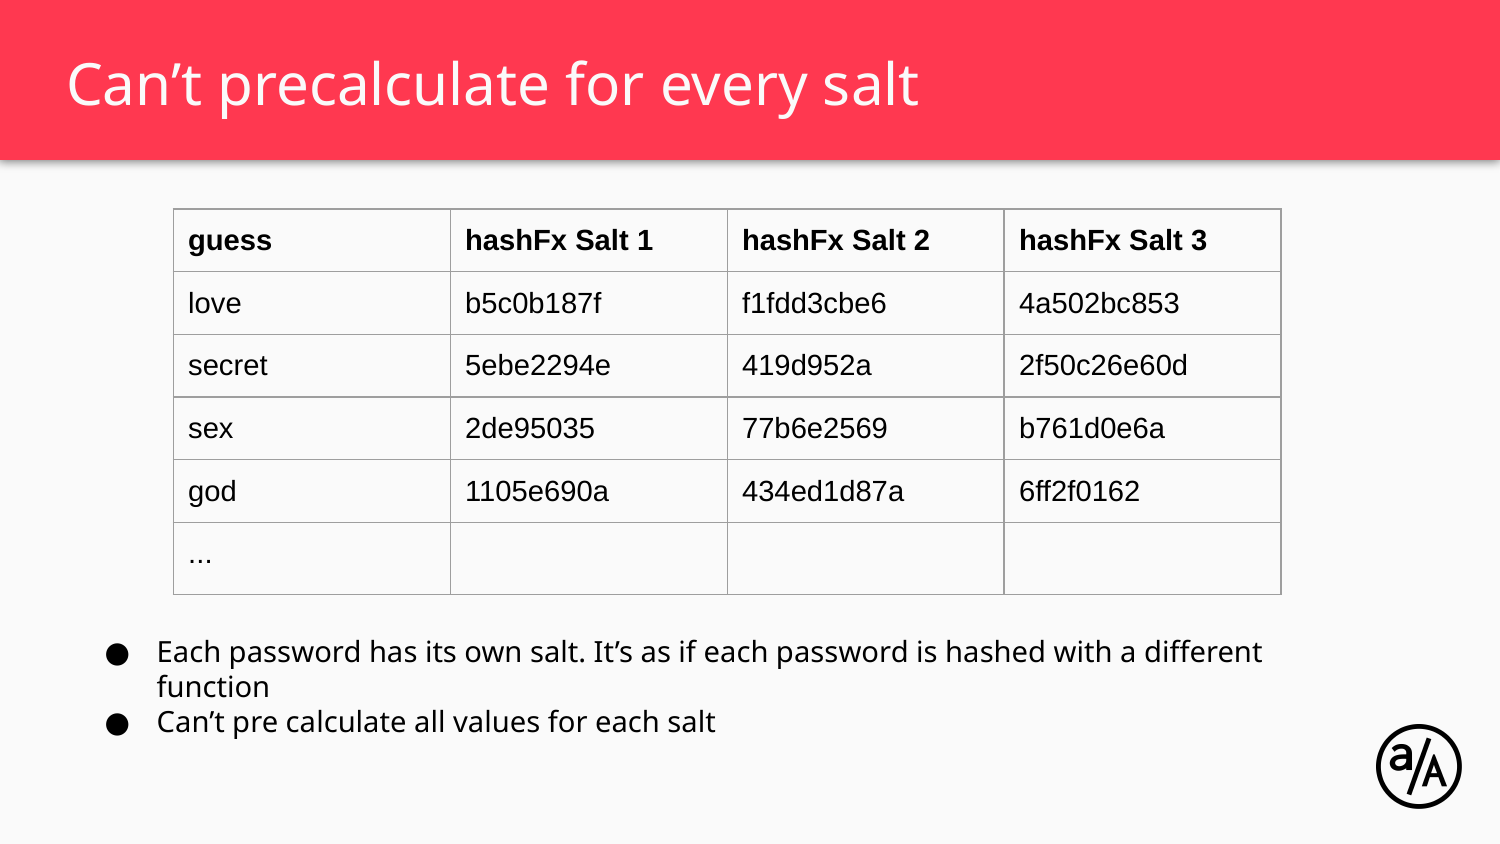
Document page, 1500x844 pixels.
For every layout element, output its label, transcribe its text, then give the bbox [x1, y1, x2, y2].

table_cell 2f50c26e60d [1005, 335, 1280, 396]
table_cell f1fdd3cbe6 [728, 272, 1003, 334]
table_cell [1005, 523, 1280, 594]
table_cell 6ff2f0162 [1005, 460, 1280, 522]
table_cell secret [174, 335, 450, 396]
text_box Each password has its own salt. It’s as if each password is hashed with a different function Can’t pre calculate all values for each salt [66, 618, 1335, 816]
table_header hashFx Salt 3 [1005, 210, 1280, 271]
table_cell 2de95035 [451, 398, 727, 459]
table_cell ... [174, 523, 450, 594]
table_header hashFx Salt 2 [728, 210, 1003, 271]
table_cell [728, 523, 1003, 594]
table_cell love [174, 272, 450, 334]
table_cell 5ebe2294e [451, 335, 727, 396]
table_cell b761d0e6a [1005, 398, 1280, 459]
table_cell sex [174, 398, 450, 459]
table_header hashFx Salt 1 [451, 210, 727, 271]
table_cell [451, 523, 727, 594]
table_cell 1105e690a [451, 460, 727, 522]
picture [1376, 724, 1462, 809]
table_cell 434ed1d87a [728, 460, 1003, 522]
table_cell 77b6e2569 [728, 398, 1003, 459]
title Can’t precalculate for every salt [51, 32, 1449, 127]
table_header guess [174, 210, 450, 271]
table_cell god [174, 460, 450, 522]
table_cell b5c0b187f [451, 272, 727, 334]
table_cell 4a502bc853 [1005, 272, 1280, 334]
table_cell 419d952a [728, 335, 1003, 396]
